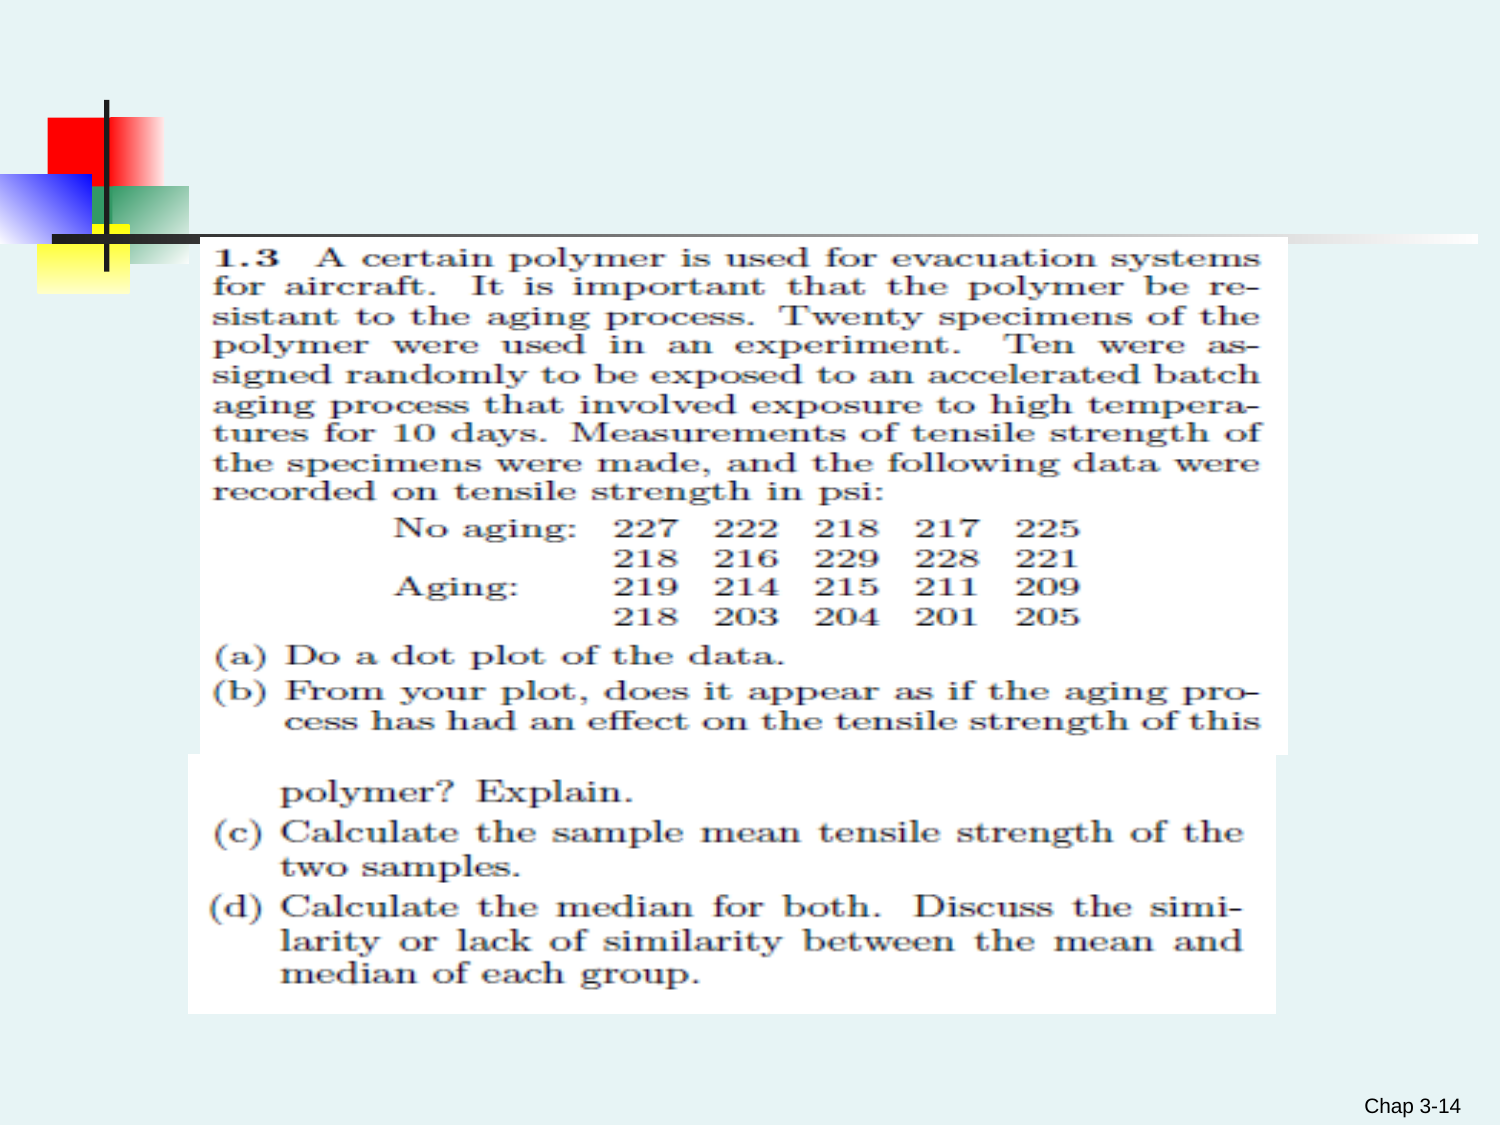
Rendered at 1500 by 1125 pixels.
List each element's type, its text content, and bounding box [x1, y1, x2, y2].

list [199, 237, 1288, 755]
slide_number Chap 3-14 [1124, 1071, 1476, 1125]
picture [188, 754, 1277, 1015]
